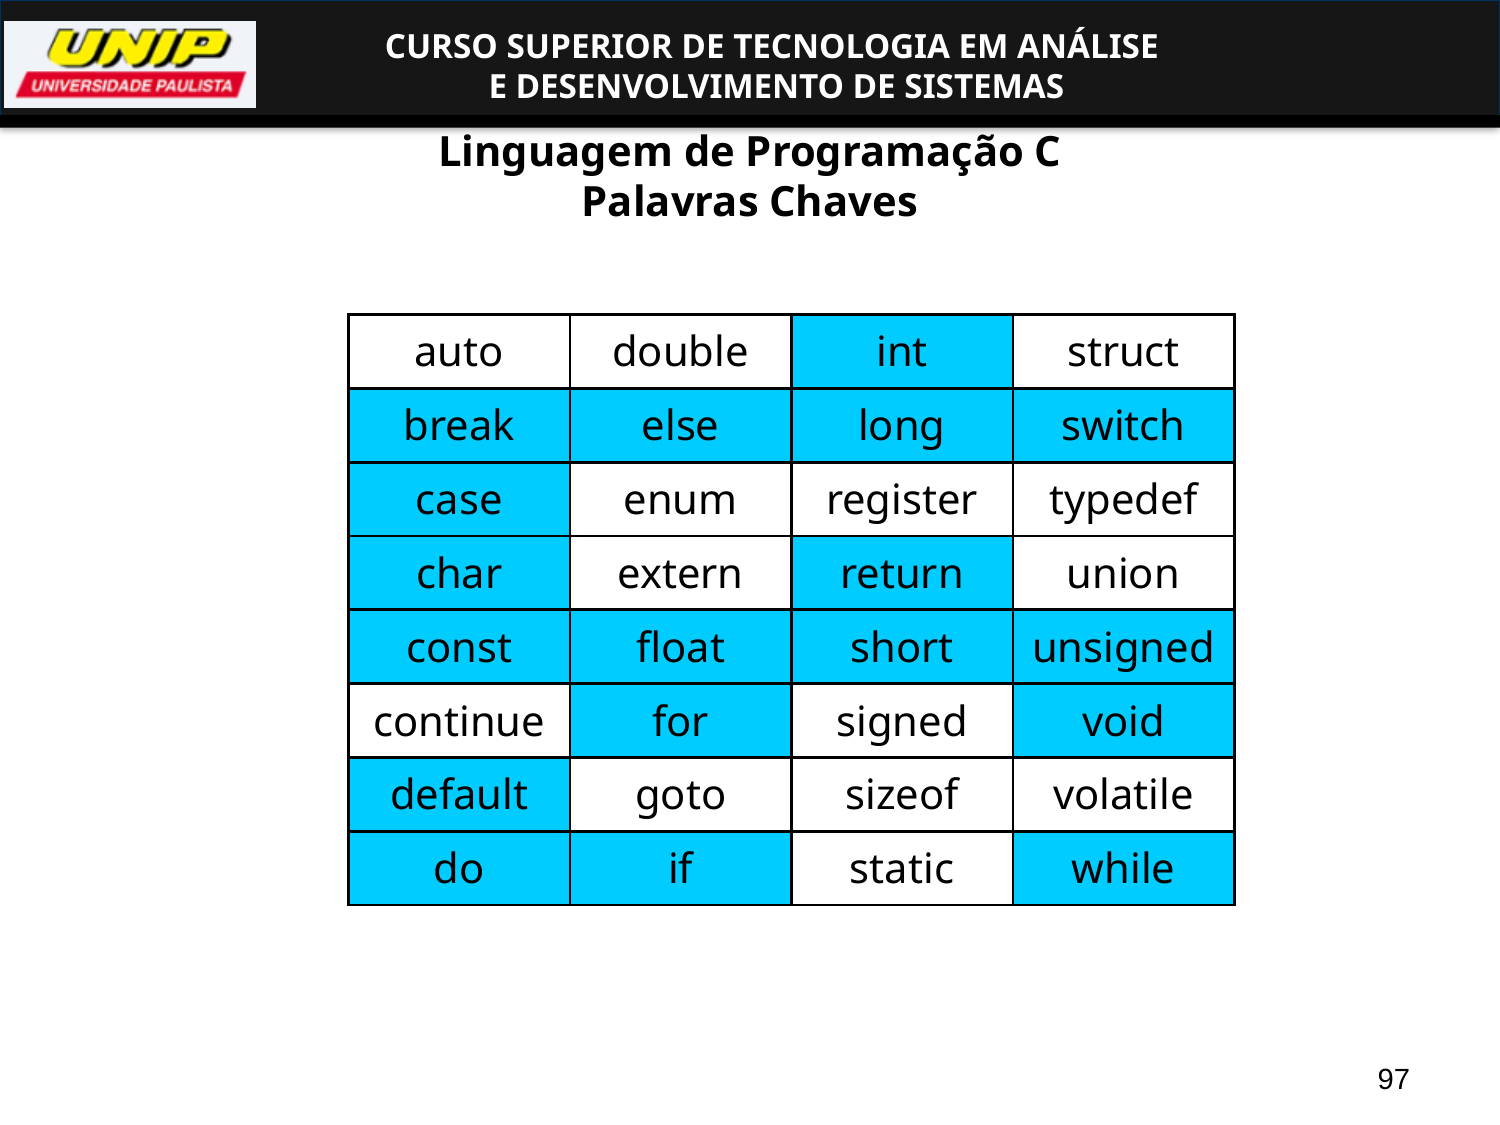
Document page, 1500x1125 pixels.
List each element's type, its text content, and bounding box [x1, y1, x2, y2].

table_cell long [793, 390, 1012, 461]
table_cell continue [350, 685, 569, 756]
table_cell volatile [1014, 759, 1233, 830]
table_cell while [1014, 833, 1233, 904]
table_cell signed [793, 685, 1012, 756]
table_cell register [793, 464, 1012, 535]
table_cell const [350, 611, 569, 682]
table_cell float [571, 611, 790, 682]
table_header auto [350, 316, 569, 387]
table_cell short [793, 611, 1012, 682]
table_cell static [793, 833, 1012, 904]
table_cell else [571, 390, 790, 461]
table_cell case [350, 464, 569, 535]
title Linguagem de Programação C Palavras Chaves [75, 62, 1425, 288]
table_cell union [1014, 537, 1233, 608]
table_cell switch [1014, 390, 1233, 461]
table_cell unsigned [1014, 611, 1233, 682]
table_header struct [1014, 316, 1233, 387]
table_cell enum [571, 464, 790, 535]
table_cell sizeof [793, 759, 1012, 830]
table_cell do [350, 833, 569, 904]
text_box 97 [1074, 1024, 1425, 1103]
table_cell return [793, 537, 1012, 608]
picture [4, 21, 256, 108]
table_header double [571, 316, 790, 387]
table_cell default [350, 759, 569, 830]
table_cell if [571, 833, 790, 904]
table_cell typedef [1014, 464, 1233, 535]
table_cell void [1014, 685, 1233, 756]
table_cell break [350, 390, 569, 461]
table_cell char [350, 537, 569, 608]
table_cell goto [571, 759, 790, 830]
table_cell extern [571, 537, 790, 608]
table_cell for [571, 685, 790, 756]
table_header int [793, 316, 1012, 387]
